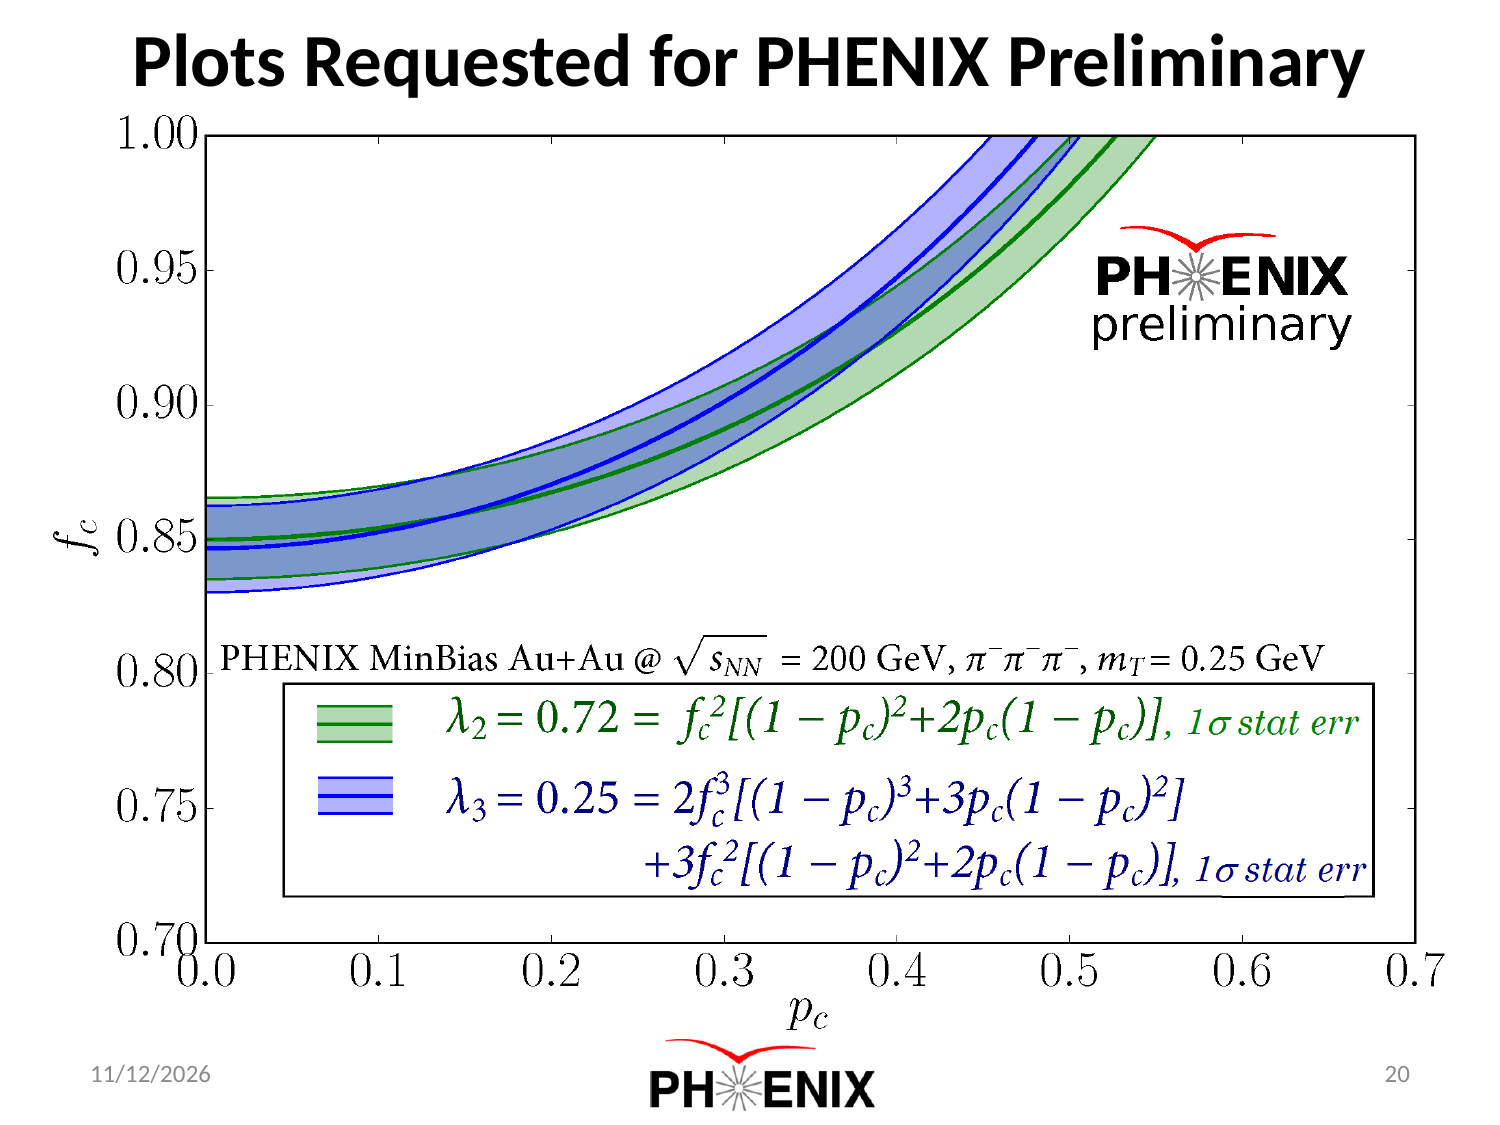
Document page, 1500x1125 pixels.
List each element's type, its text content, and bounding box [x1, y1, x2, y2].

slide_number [75, 1046, 425, 1103]
text_box Plots Requested for PHENIX Preliminary [74, 0, 1425, 106]
picture [43, 107, 1451, 1111]
slide_number 20 [1074, 1046, 1425, 1103]
